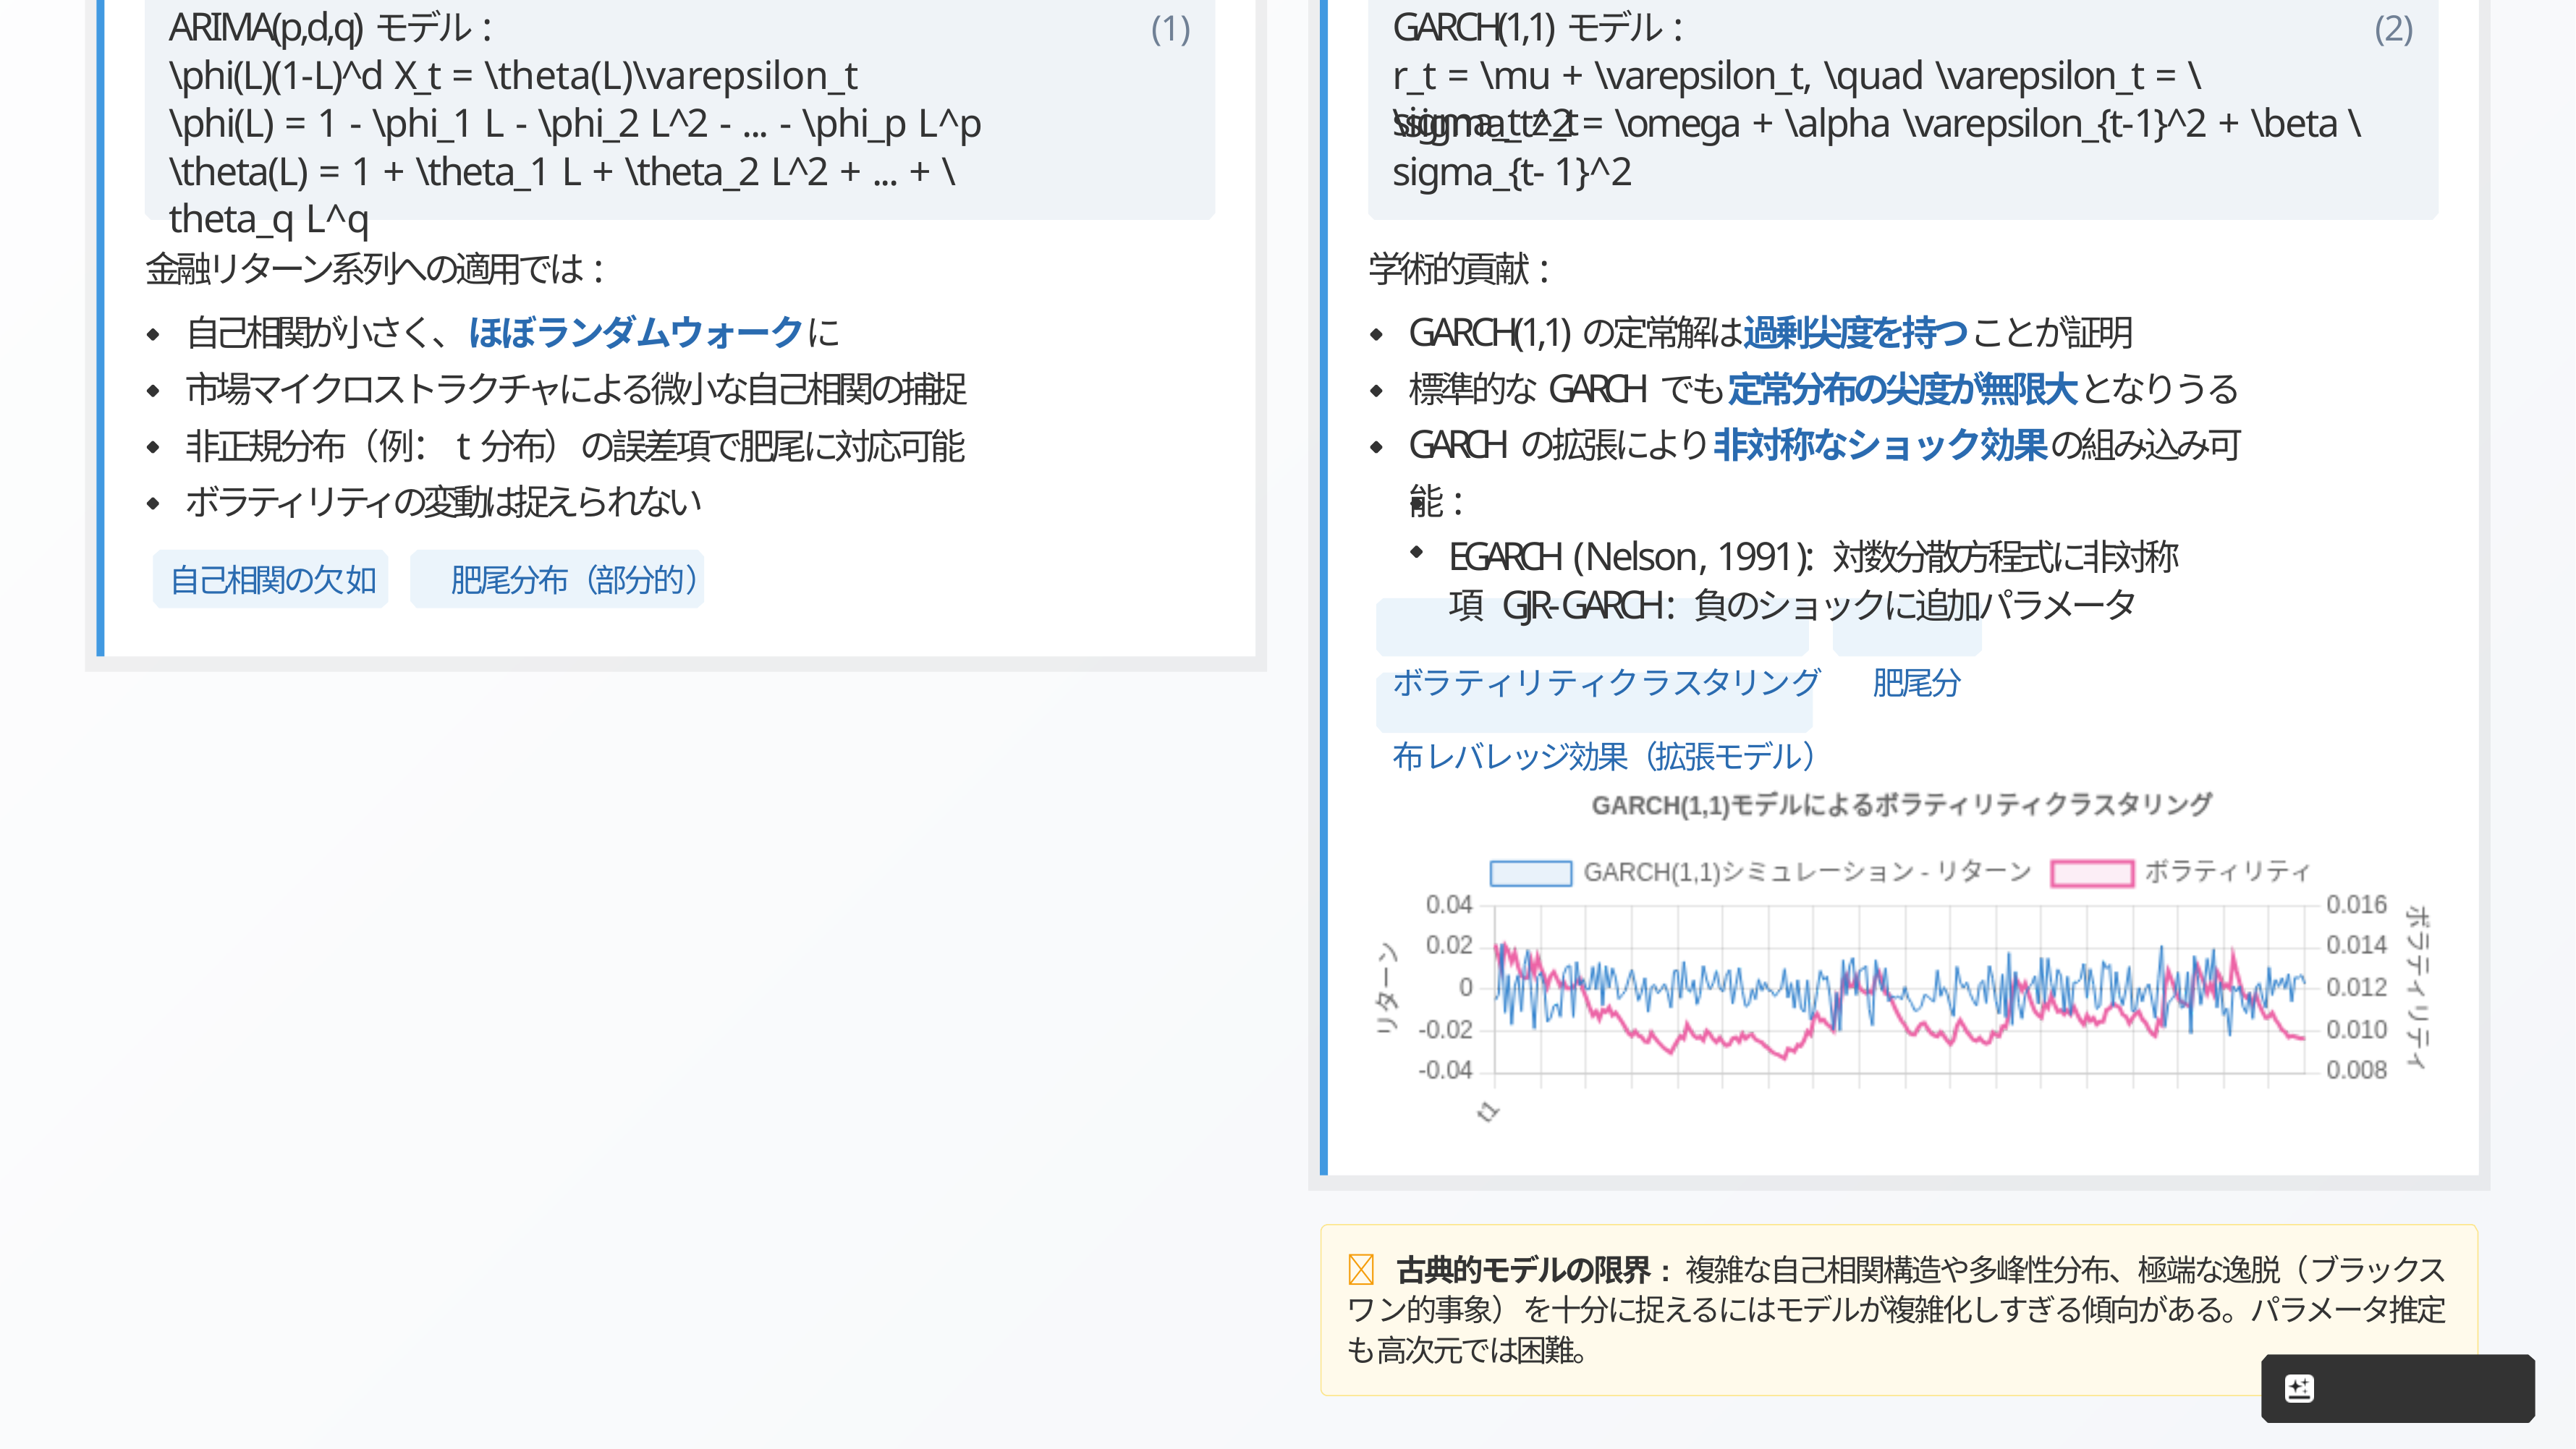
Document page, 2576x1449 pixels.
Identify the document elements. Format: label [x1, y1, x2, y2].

picture [0, 0, 2576, 1449]
text_box [1308, 0, 2491, 1397]
text_box [1368, 773, 2536, 1424]
text_box [146, 328, 705, 608]
text_box [1370, 328, 1983, 734]
text_box [85, 0, 1268, 672]
